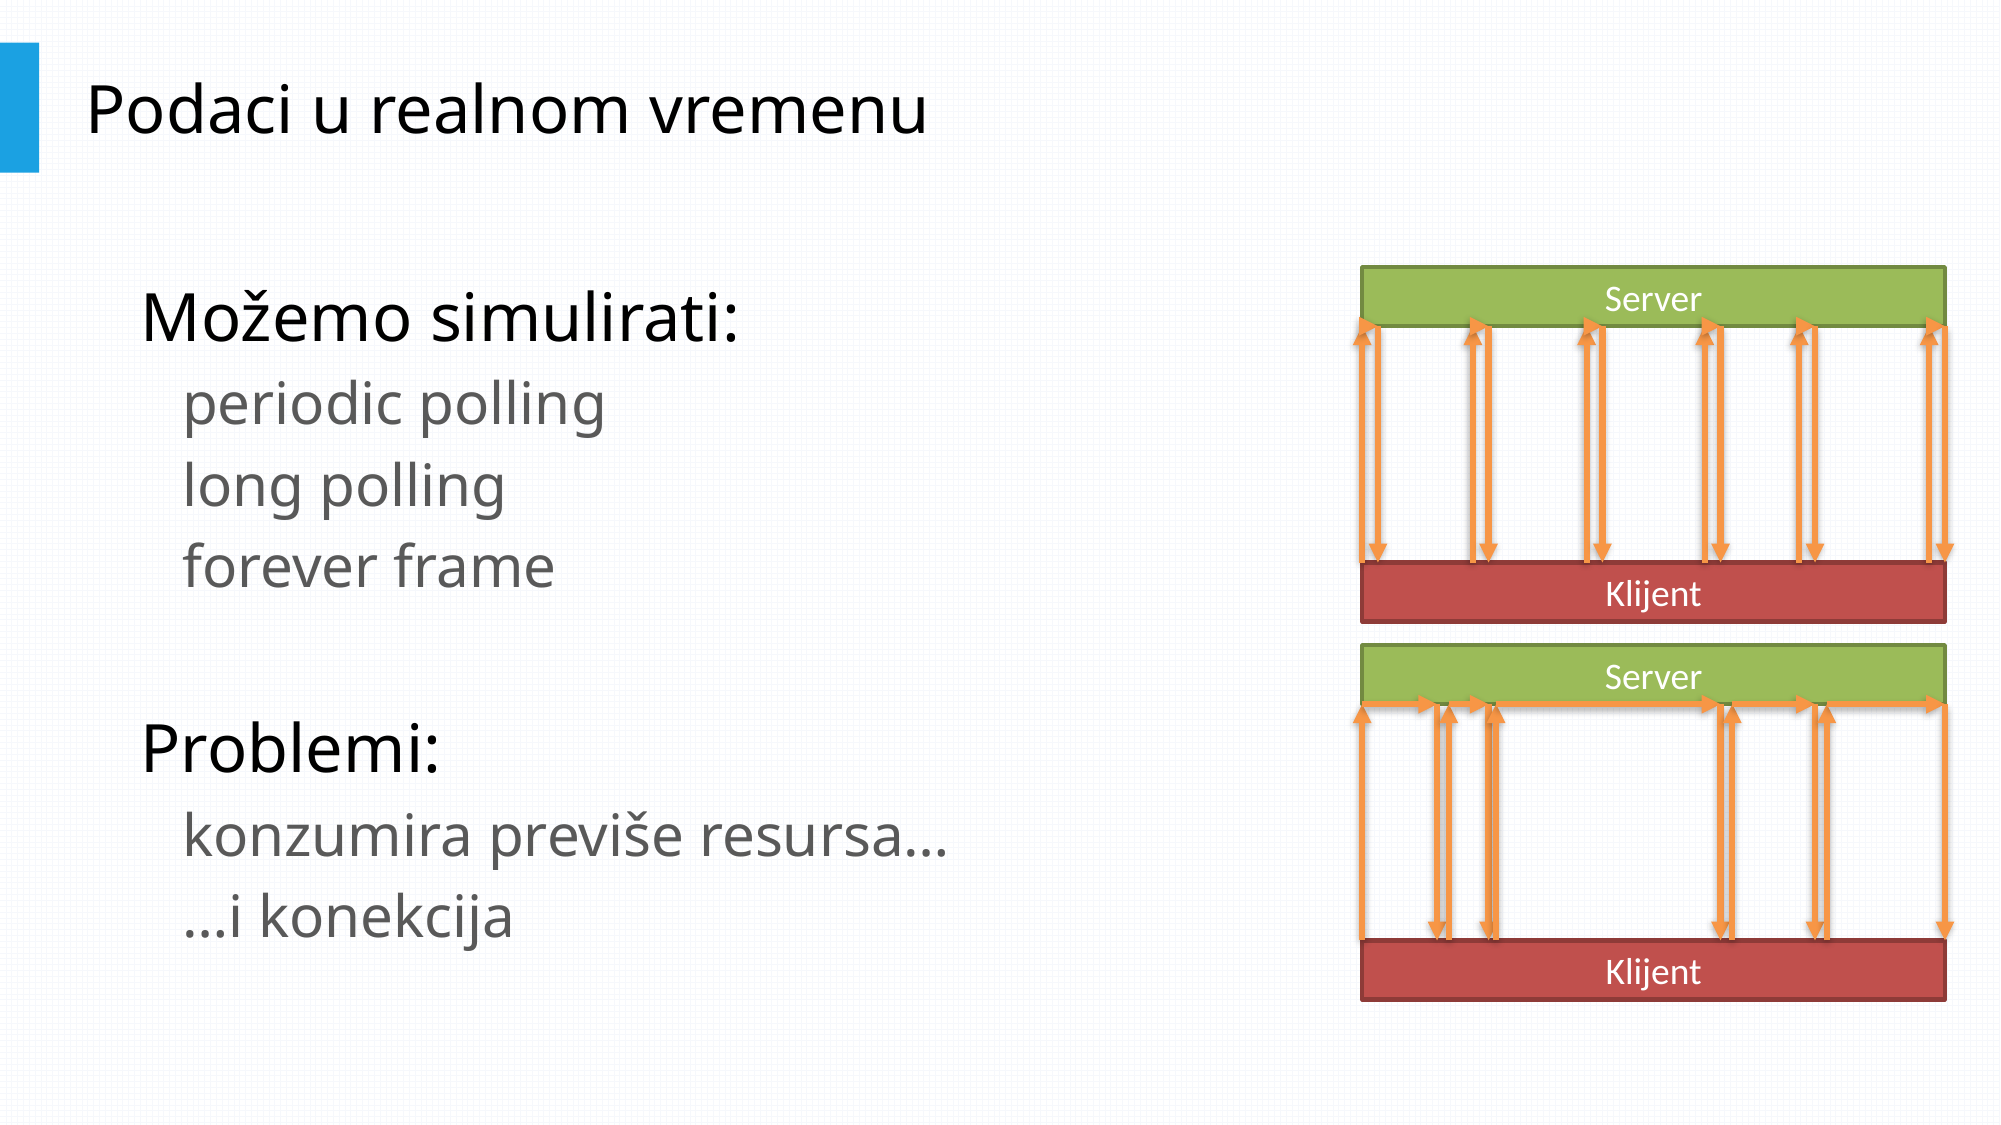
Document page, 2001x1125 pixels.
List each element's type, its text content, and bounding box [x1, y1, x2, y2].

text_box Klijent [1360, 560, 1947, 624]
text_box Klijent [1360, 938, 1947, 1002]
title Podaci u realnom vremenu [70, 42, 1489, 171]
text_box Server [1360, 265, 1947, 328]
list Možemo simulirati: periodic polling long polling forever frame Problemi: konzumira previše resursa… …i konekcija [125, 267, 1319, 1010]
text_box Server [1360, 643, 1947, 705]
